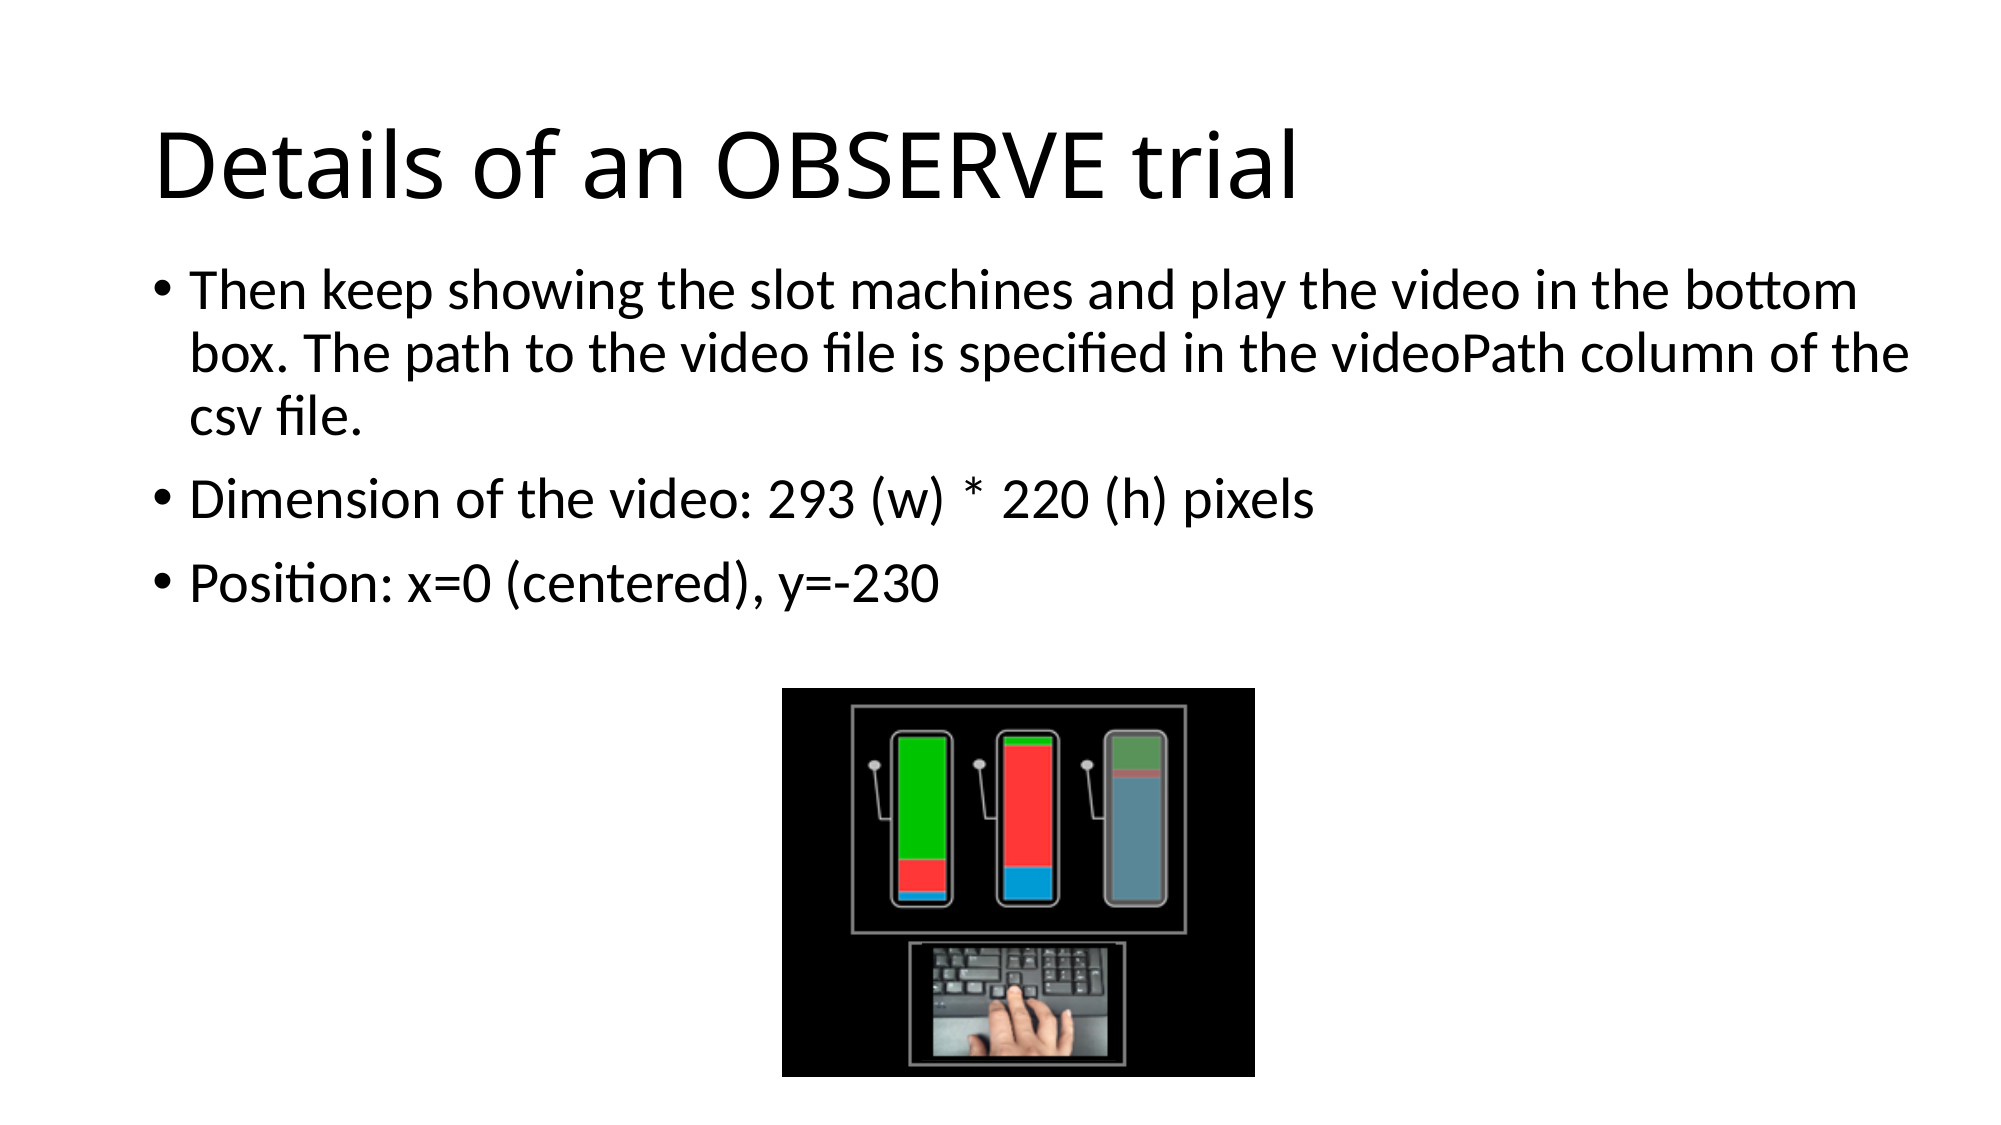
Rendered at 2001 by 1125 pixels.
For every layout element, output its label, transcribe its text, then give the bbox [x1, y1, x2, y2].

title Details of an OBSERVE trial [137, 59, 1863, 251]
list Then keep showing the slot machines and play the video in the bottom box. The path to the video file is specified in the videoPath column of the csv file. Dimension of the video: 293 (w) * 220 (h) pixels Position: x=0 (centered), y=-230 [137, 251, 1941, 1014]
picture [782, 688, 1255, 1077]
